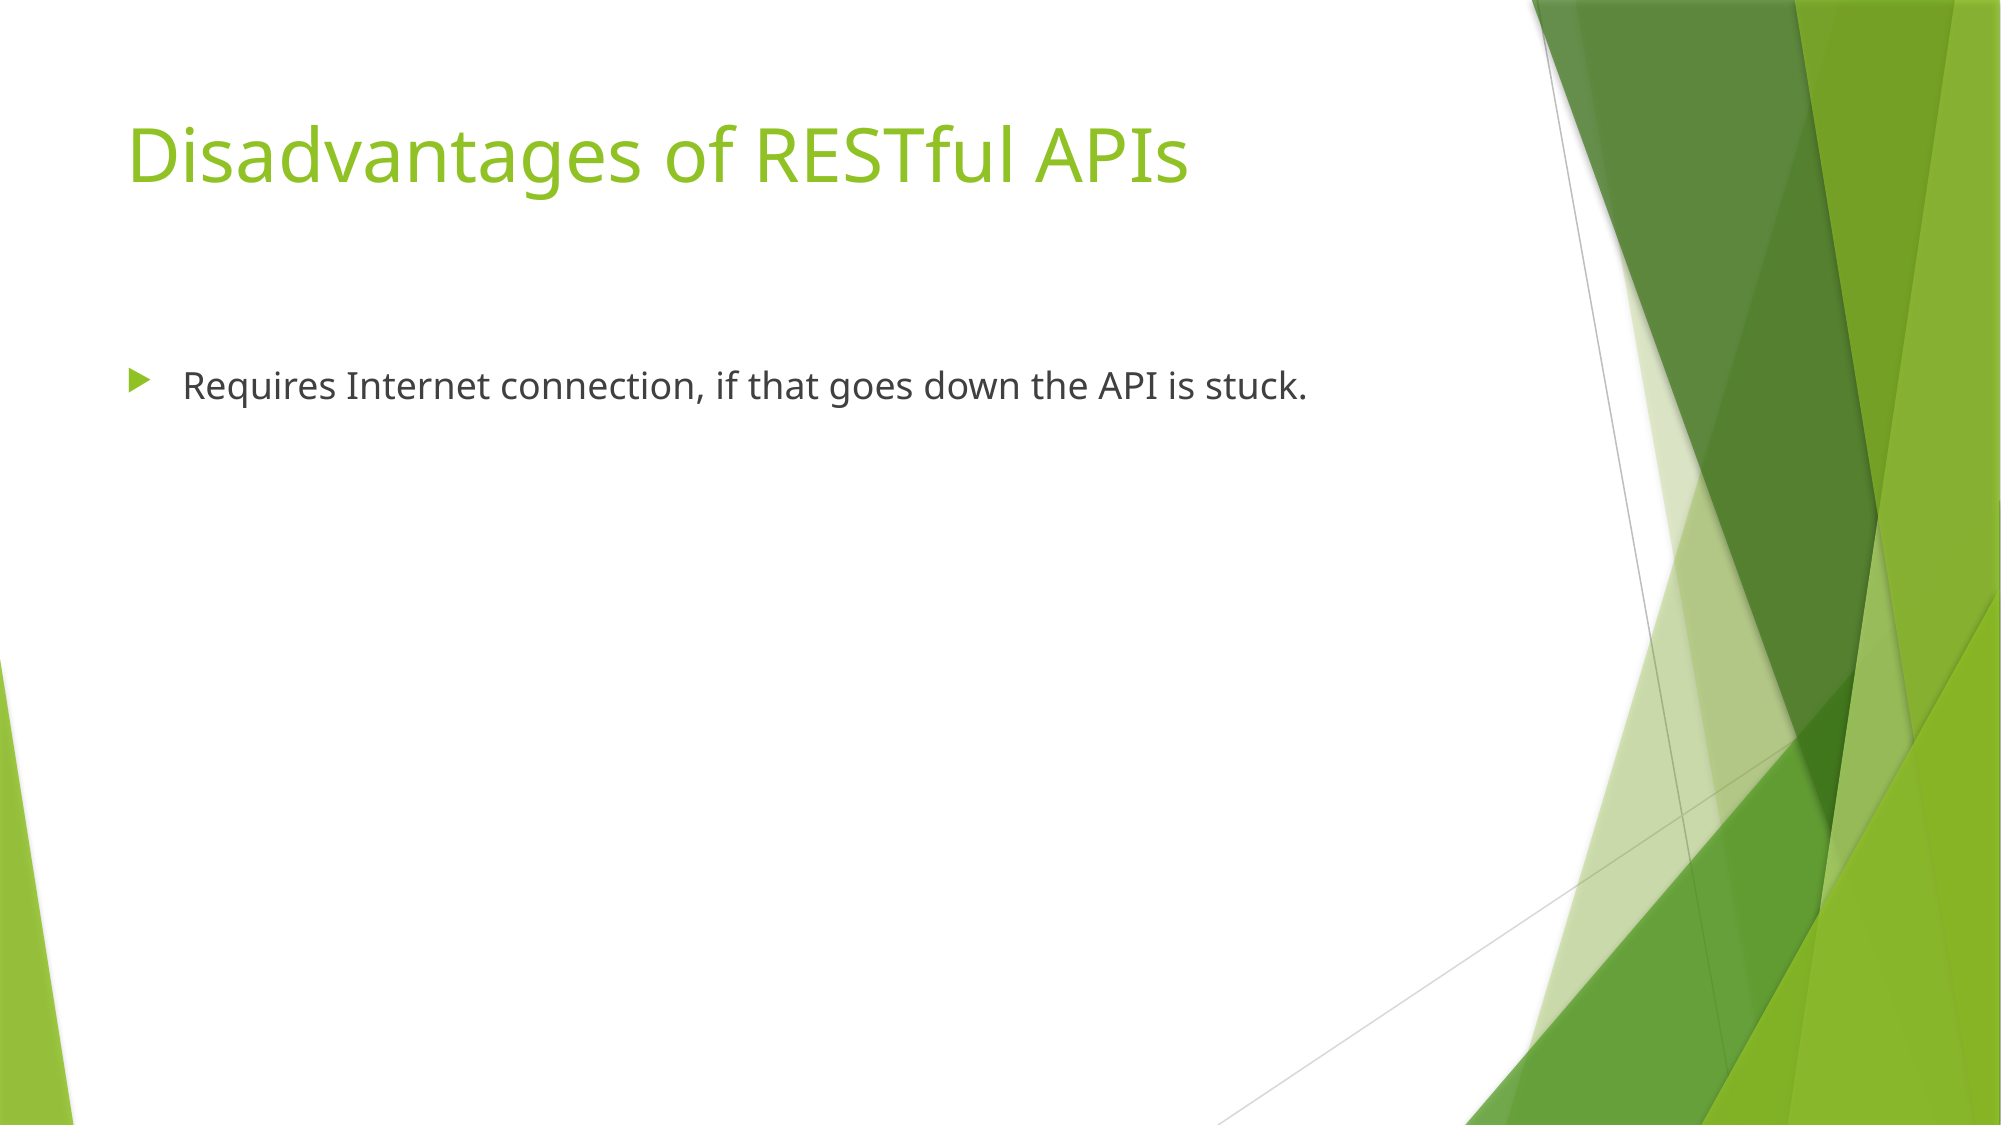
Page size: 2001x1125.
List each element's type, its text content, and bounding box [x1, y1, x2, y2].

title Disadvantages of RESTful APIs [111, 99, 1522, 317]
list Requires Internet connection, if that goes down the API is stuck. [111, 354, 1522, 992]
